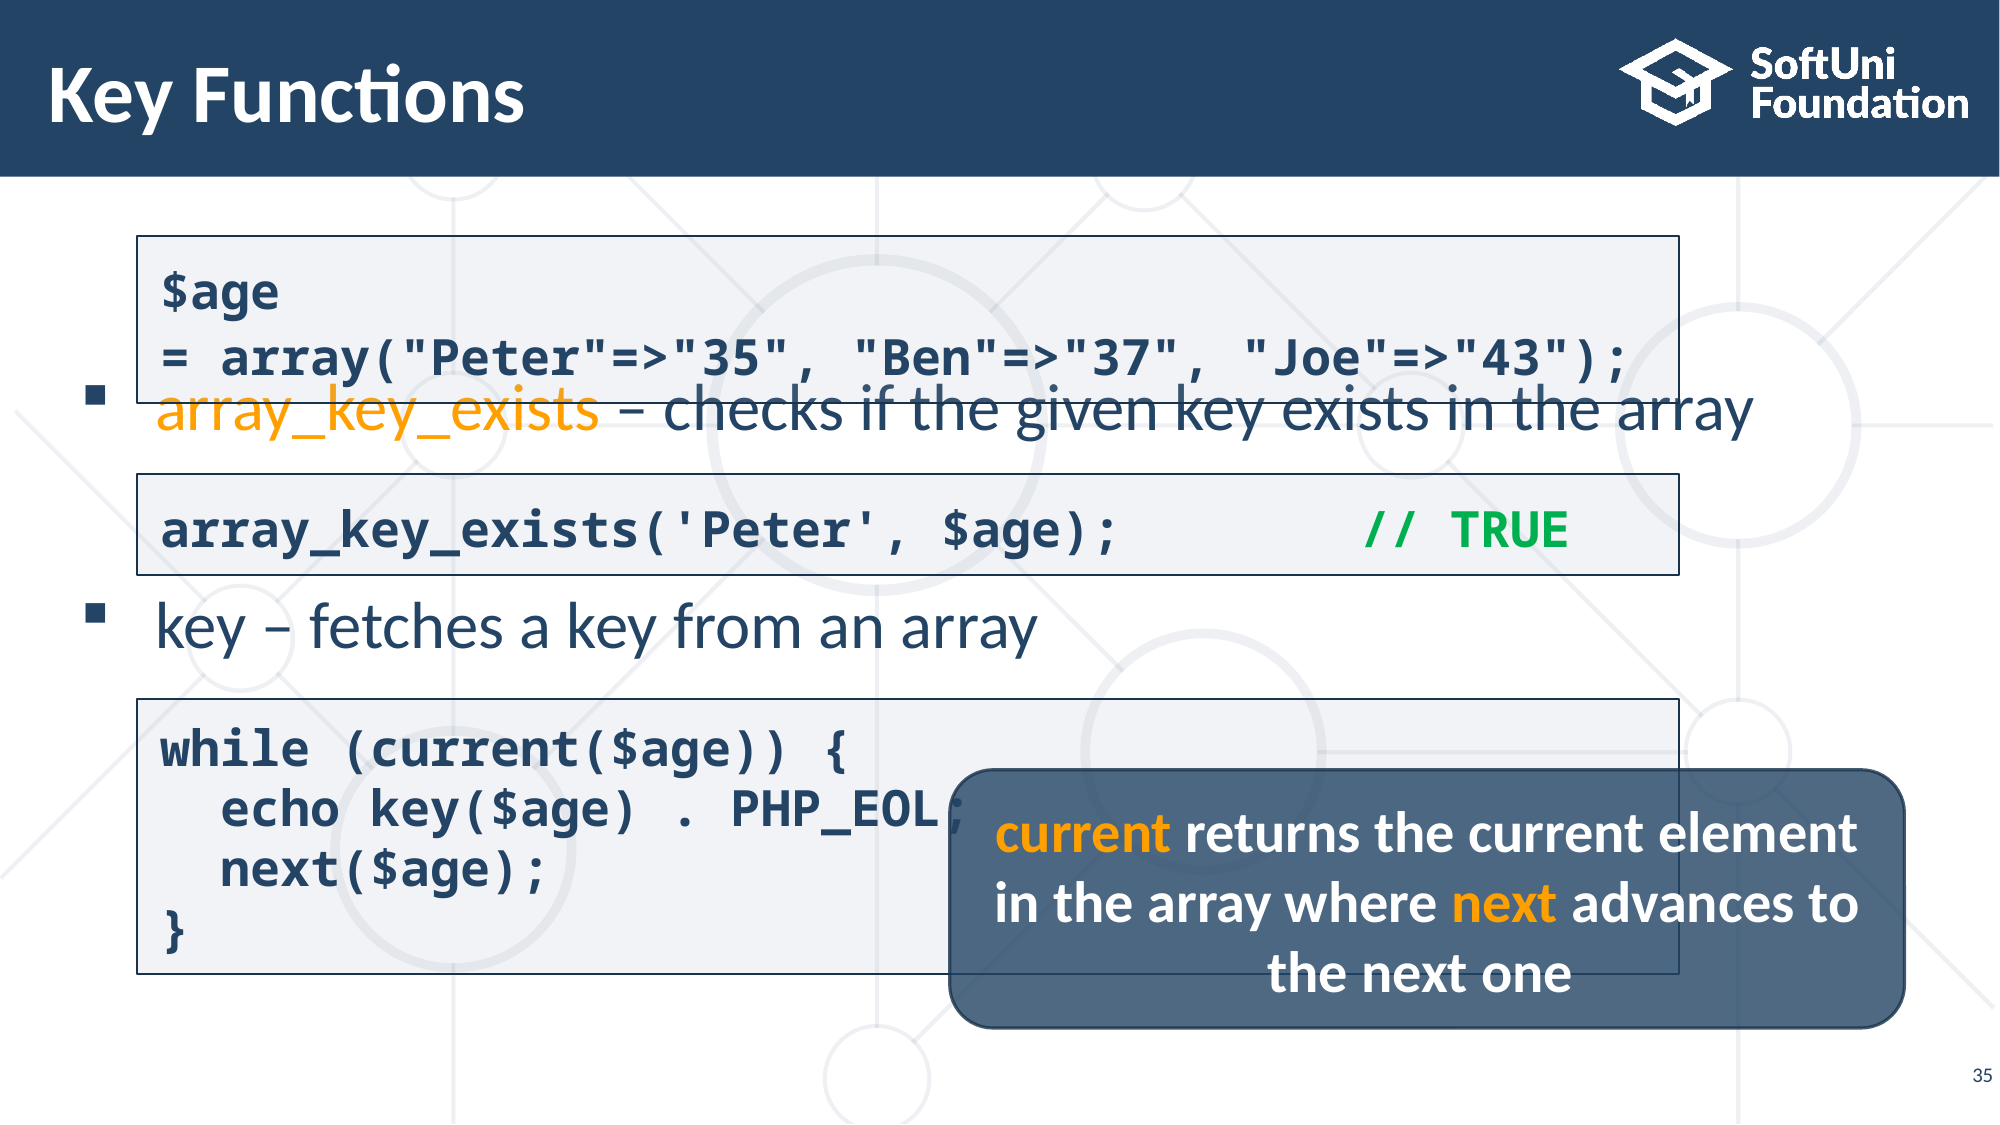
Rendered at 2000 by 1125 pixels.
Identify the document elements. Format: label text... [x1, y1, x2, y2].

text_box while (current($age)) { echo key($age) . PHP_EOL; next($age); } [137, 698, 1680, 975]
text_box current returns the current element in the array where next advances to the next one [947, 767, 1907, 1031]
title Key Functions [31, 16, 1591, 162]
text_box array_key_exists('Peter', $age); // TRUE [137, 473, 1680, 576]
picture [1618, 38, 1968, 126]
text_box $age = array("Peter"=>"35", "Ben"=>"37", "Joe"=>"43"); [137, 236, 1680, 404]
list array_key_exists – checks if the given key exists in the array key – fetches a key from an array [62, 248, 2000, 1100]
